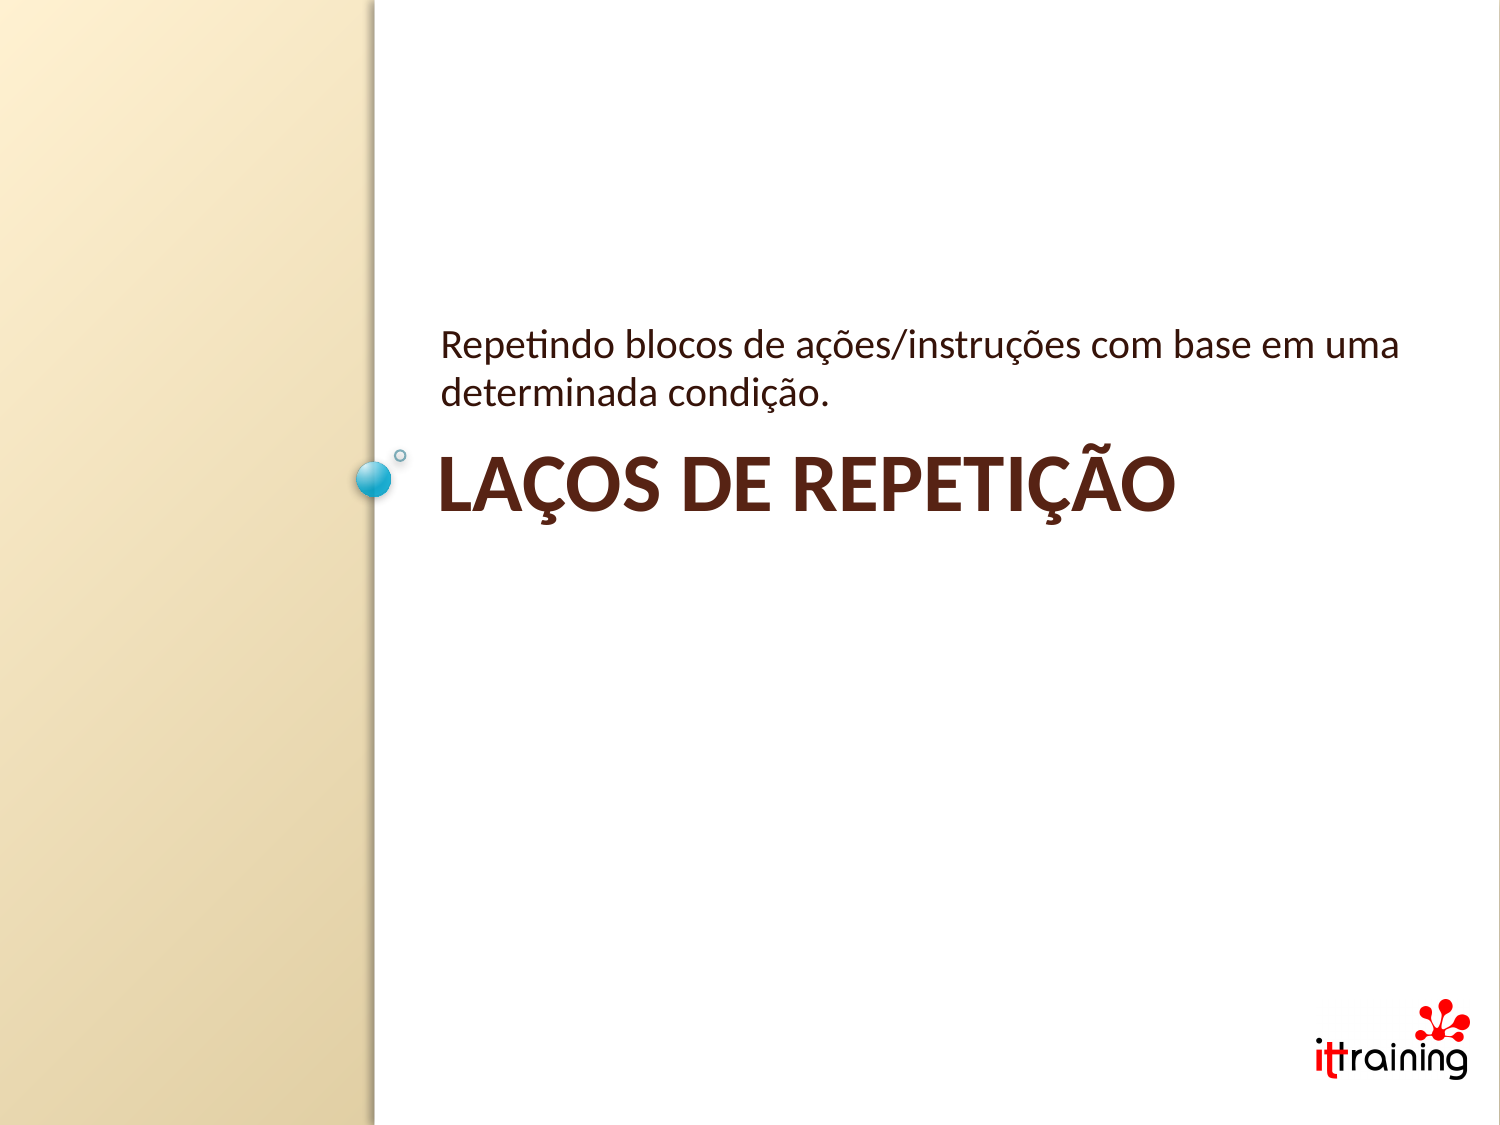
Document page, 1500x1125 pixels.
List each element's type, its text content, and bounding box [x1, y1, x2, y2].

title Laços de repetição [422, 426, 1473, 802]
list Repetindo blocos de ações/instruções com base em uma determinada condição. [422, 174, 1473, 423]
picture [1316, 999, 1470, 1080]
